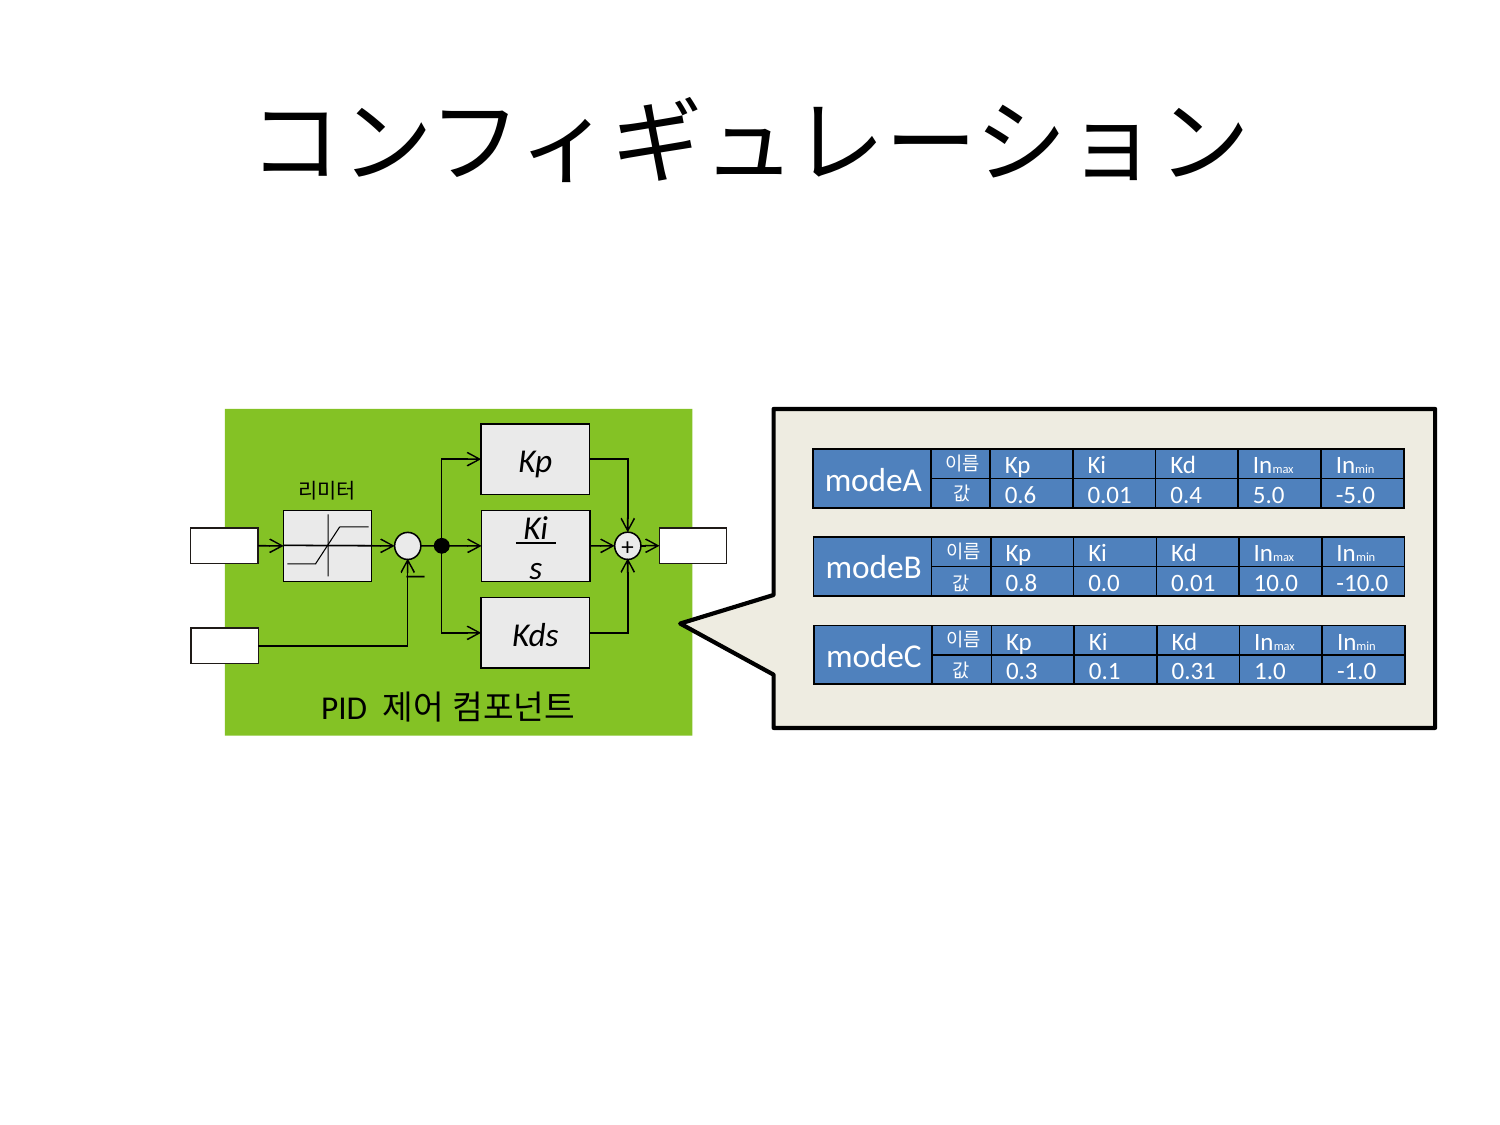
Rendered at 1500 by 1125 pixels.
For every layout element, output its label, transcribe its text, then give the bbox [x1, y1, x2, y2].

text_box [190, 408, 727, 736]
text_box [808, 444, 1405, 513]
text_box [730, 406, 1438, 731]
title コンフィギュレーション [75, 45, 1425, 233]
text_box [810, 620, 1406, 690]
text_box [809, 532, 1405, 603]
